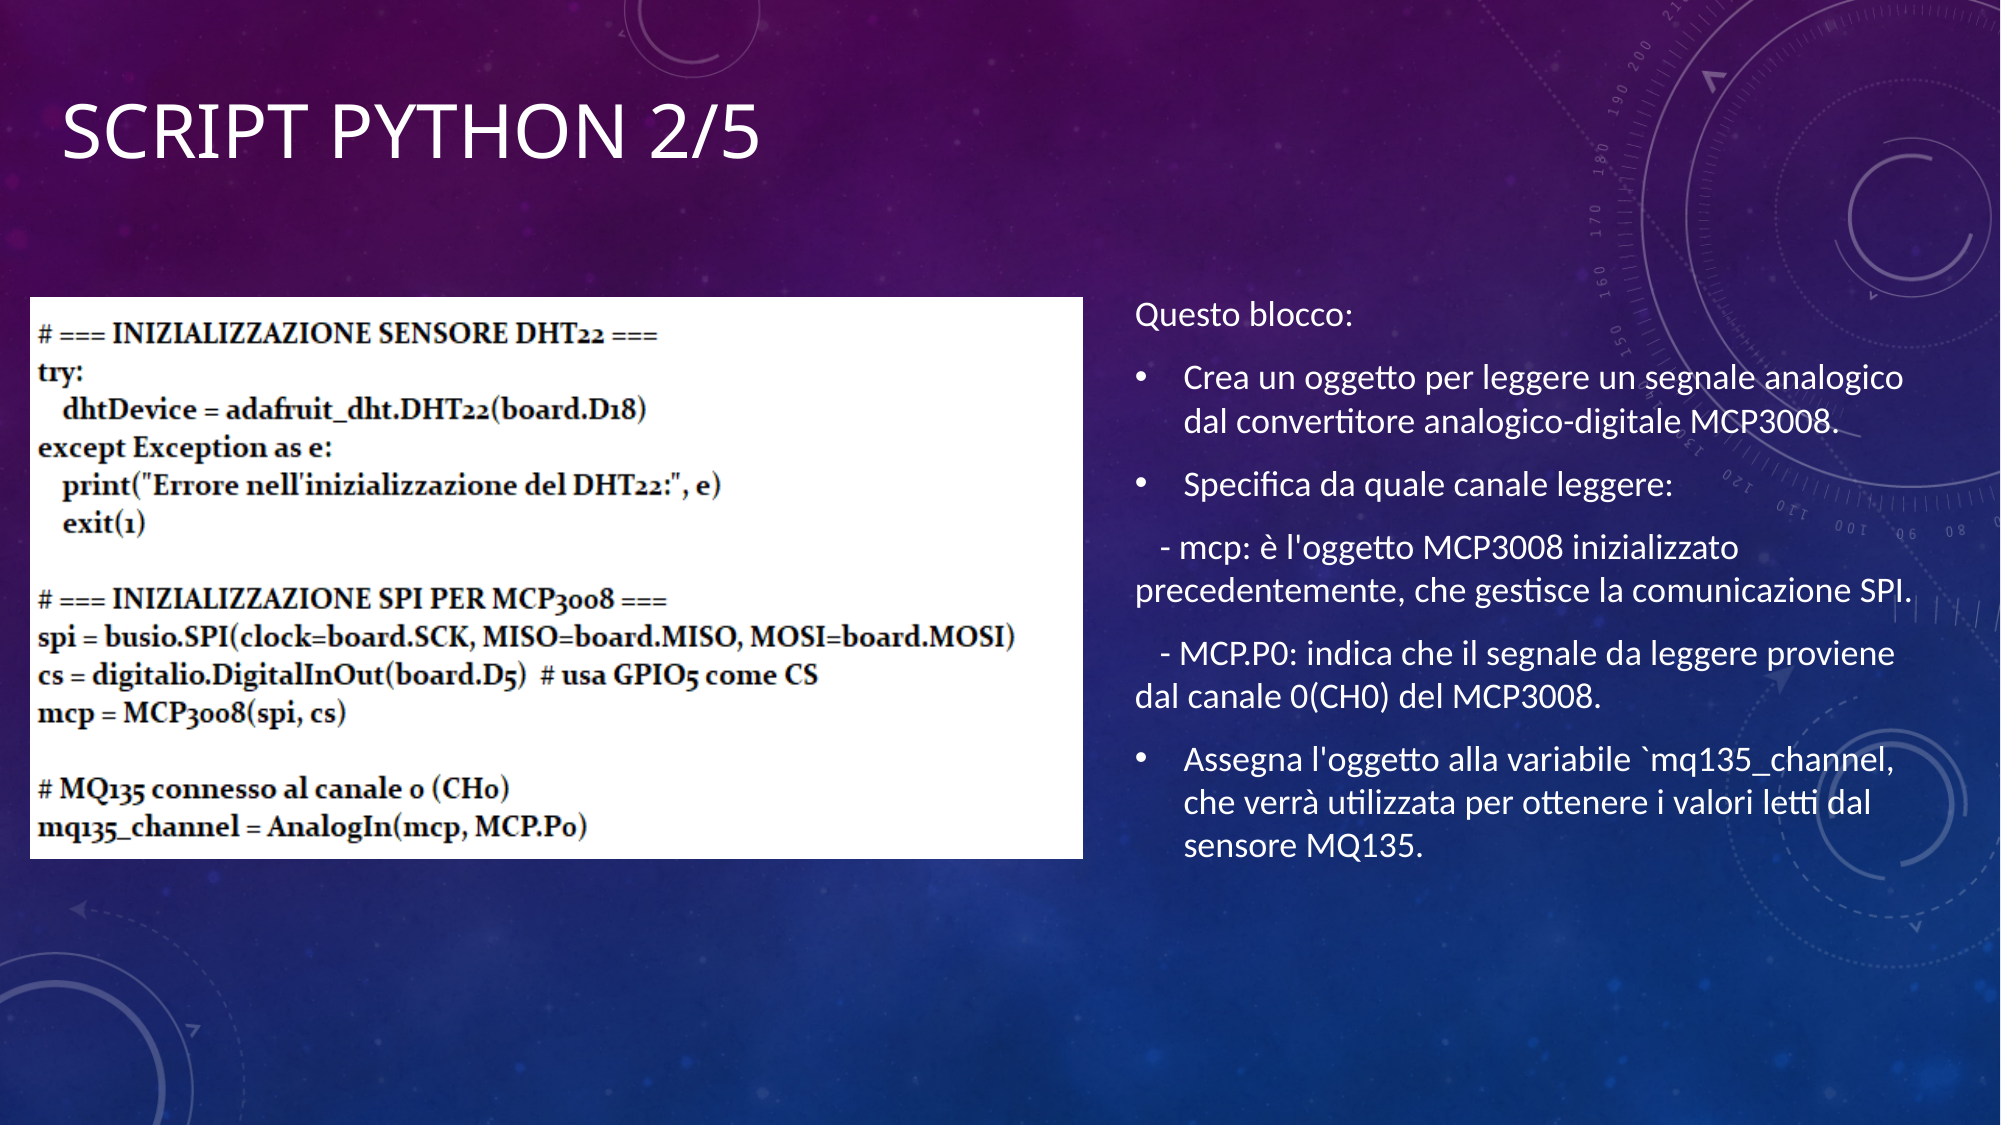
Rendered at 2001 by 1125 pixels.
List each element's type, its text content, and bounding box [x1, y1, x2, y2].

list Questo blocco: Crea un oggetto per leggere un segnale analogico dal convertitore analogico-digitale MCP3008. Specifica da quale canale leggere: - mcp: è l'oggetto MCP3008 inizializzato precedentemente, che gestisce la comunicazione SPI. - MCP.P0: indica che il segnale da leggere proviene dal canale 0(CH0) del MCP3008. Assegna l'oggetto alla variabile `mq135_channel, che verrà utilizzata per ottenere i valori letti dal sensore MQ135. [1120, 278, 1940, 878]
picture [0, 0, 2001, 1125]
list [30, 297, 1083, 859]
title Script python 2/5 [46, 8, 1709, 248]
